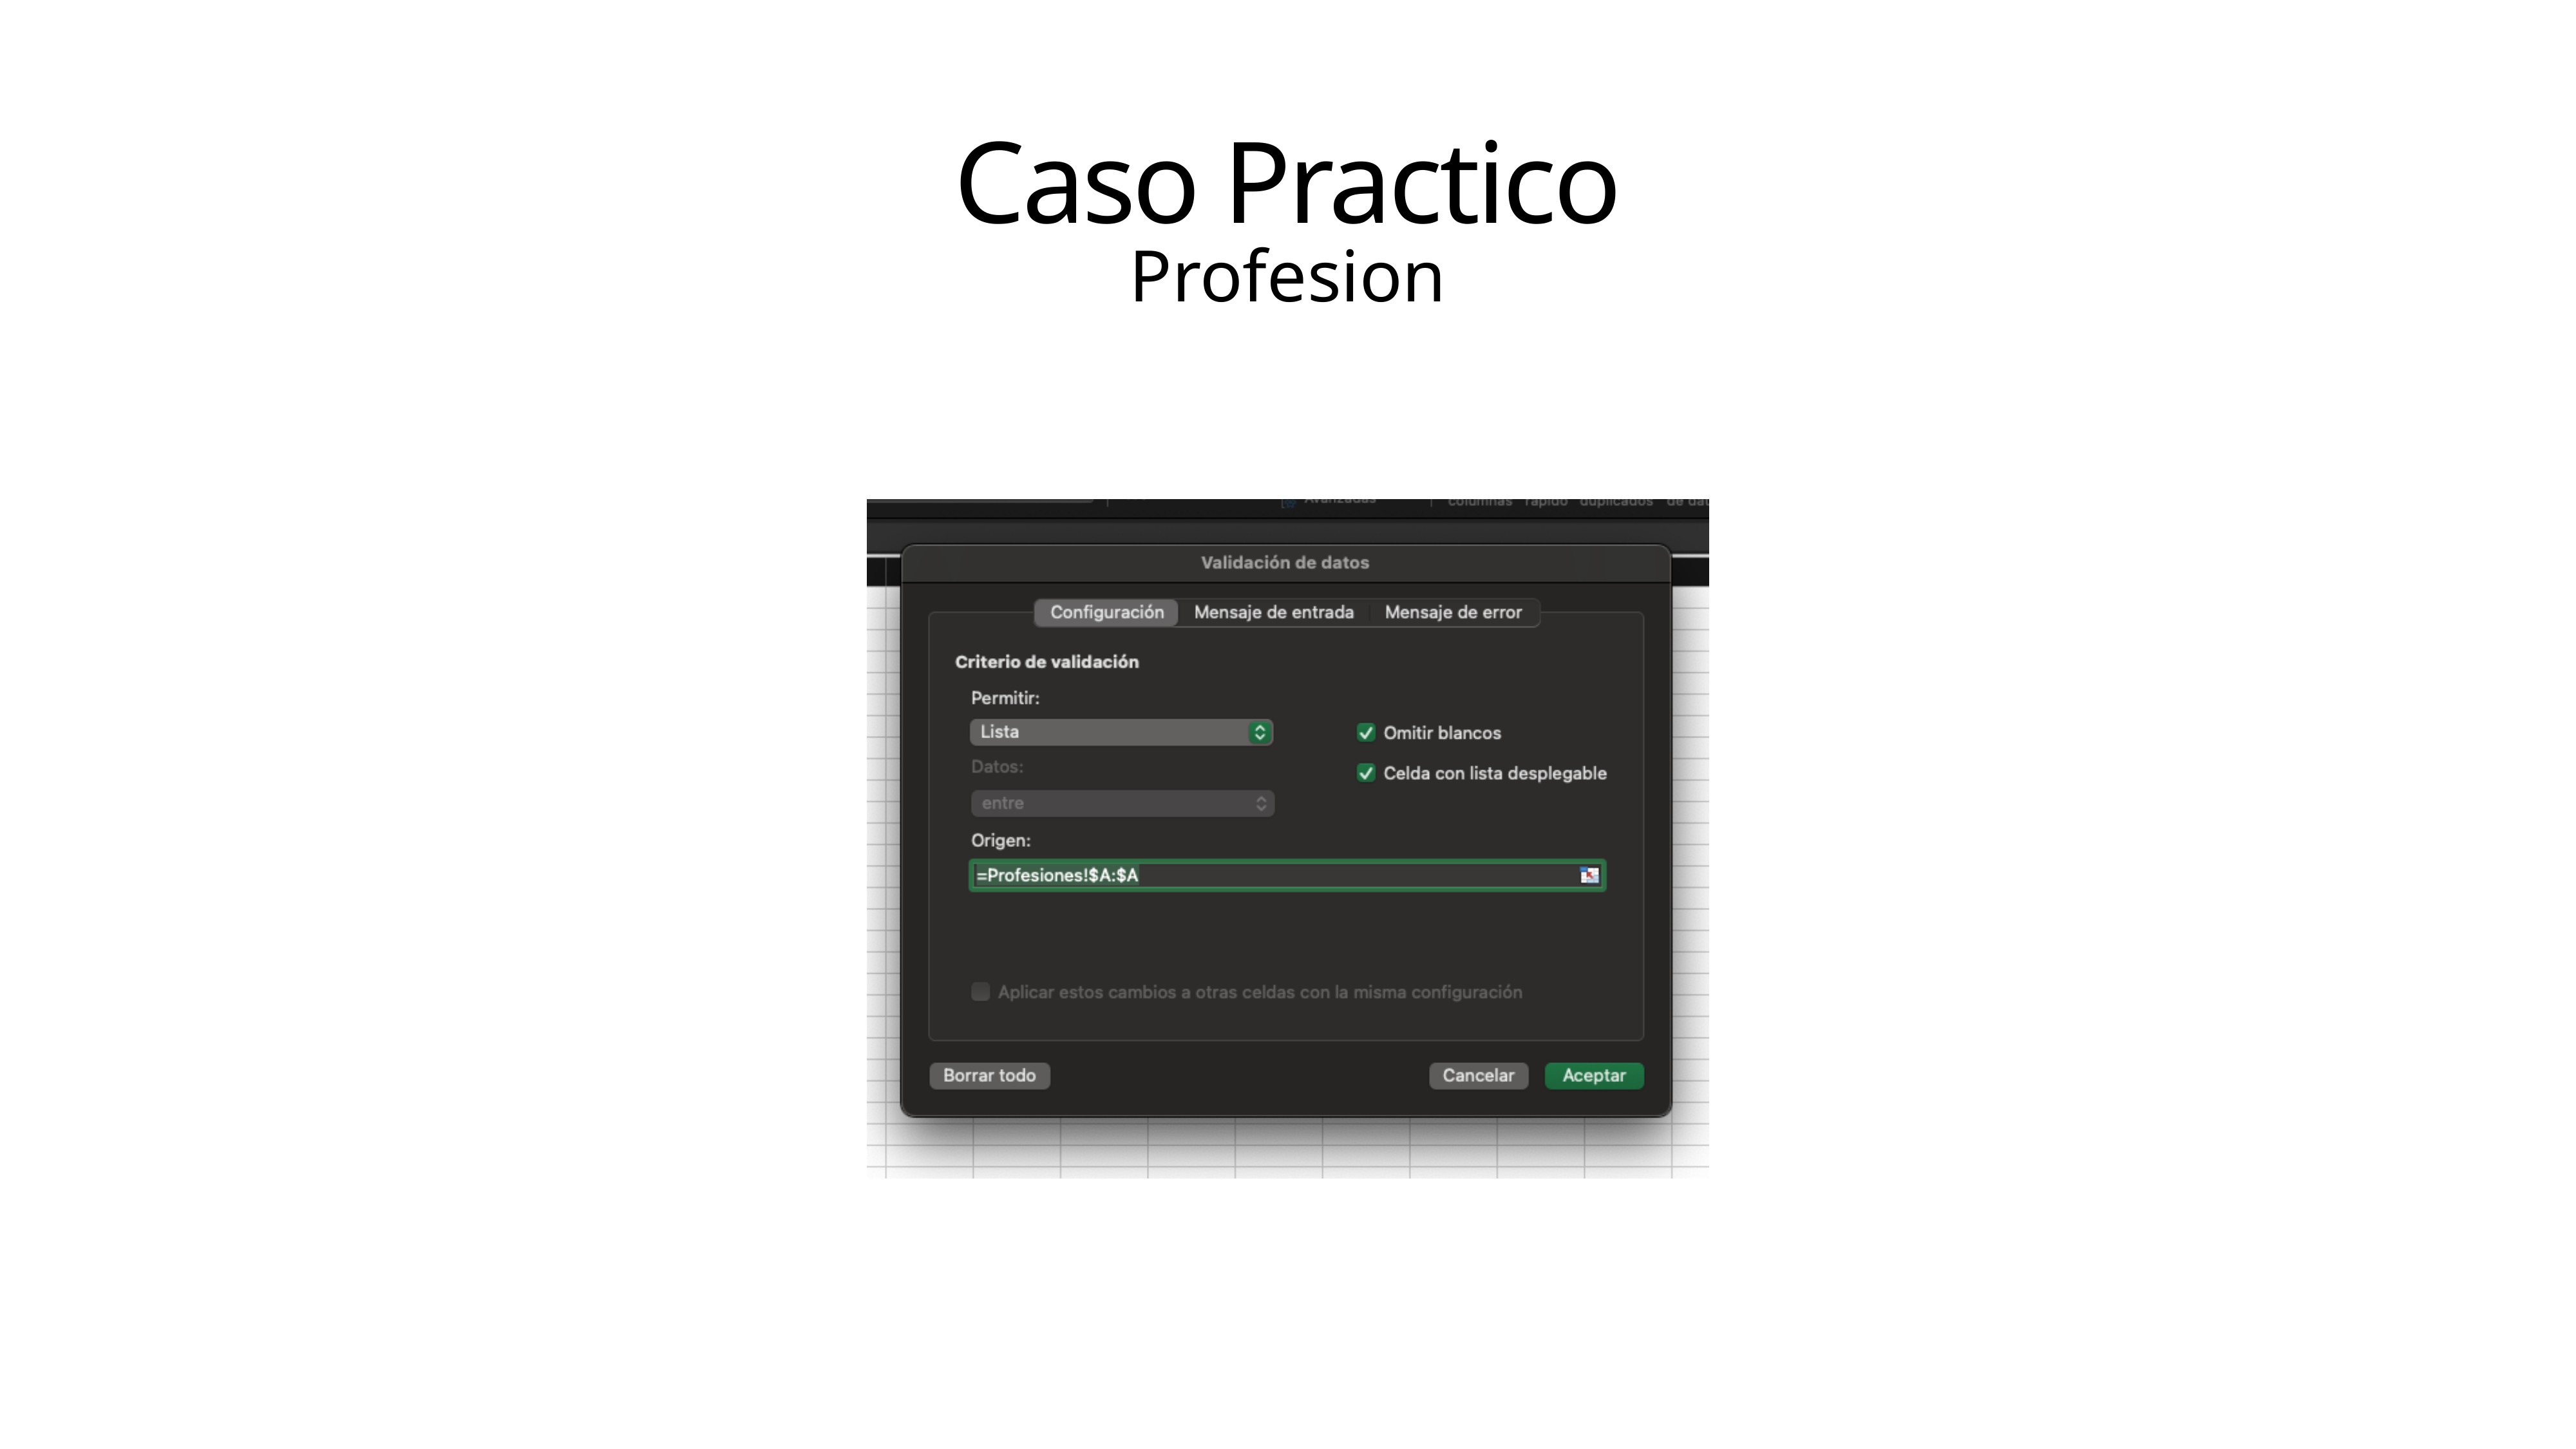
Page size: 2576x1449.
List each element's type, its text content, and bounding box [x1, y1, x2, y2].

list Profesion [133, 225, 2443, 334]
picture [867, 498, 1709, 1179]
title Caso Practico [133, 85, 2443, 225]
